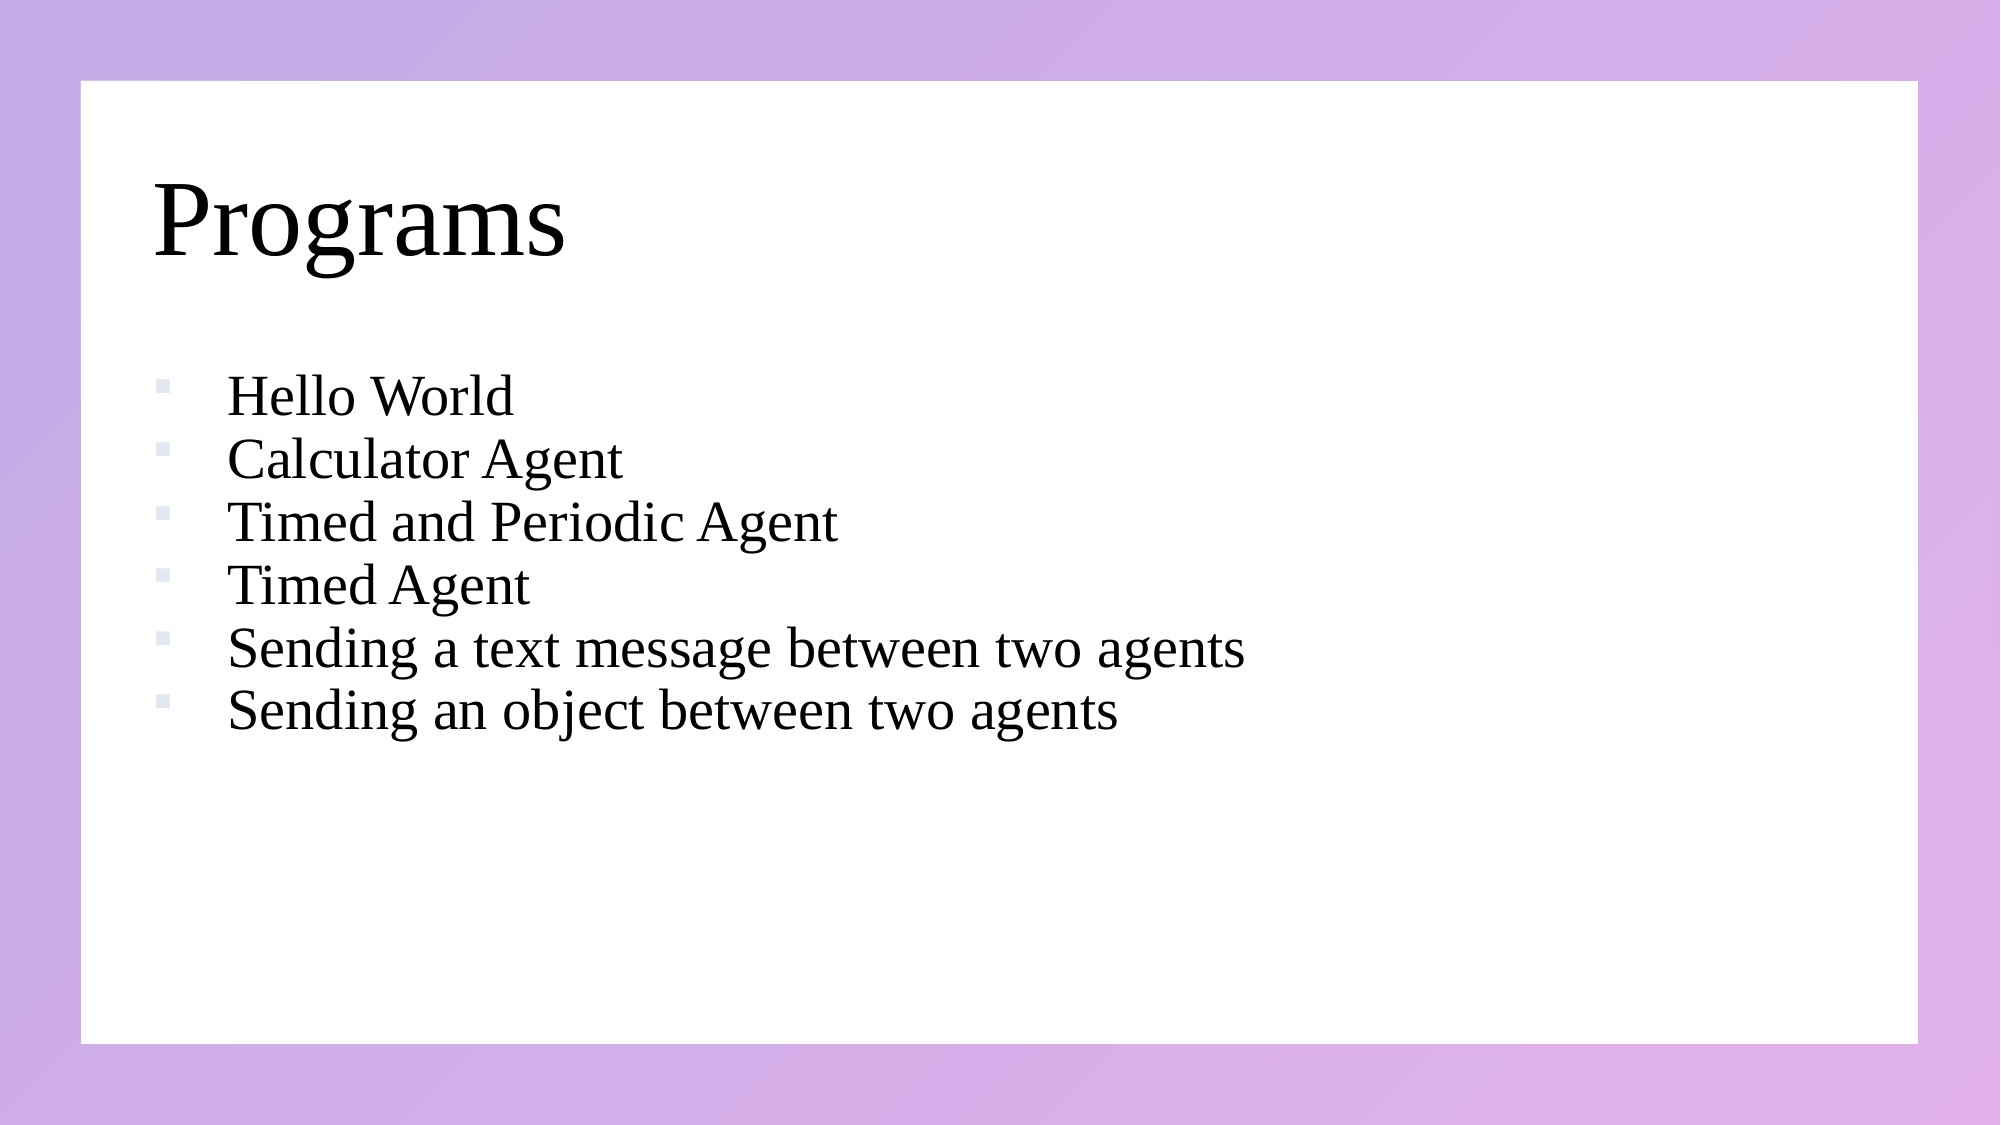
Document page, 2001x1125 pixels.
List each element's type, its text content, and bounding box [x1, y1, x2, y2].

list Hello World Calculator Agent Timed and Periodic Agent Timed Agent Sending a text message between two agents Sending an object between two agents [137, 357, 1863, 1014]
title Programs [137, 111, 1863, 330]
